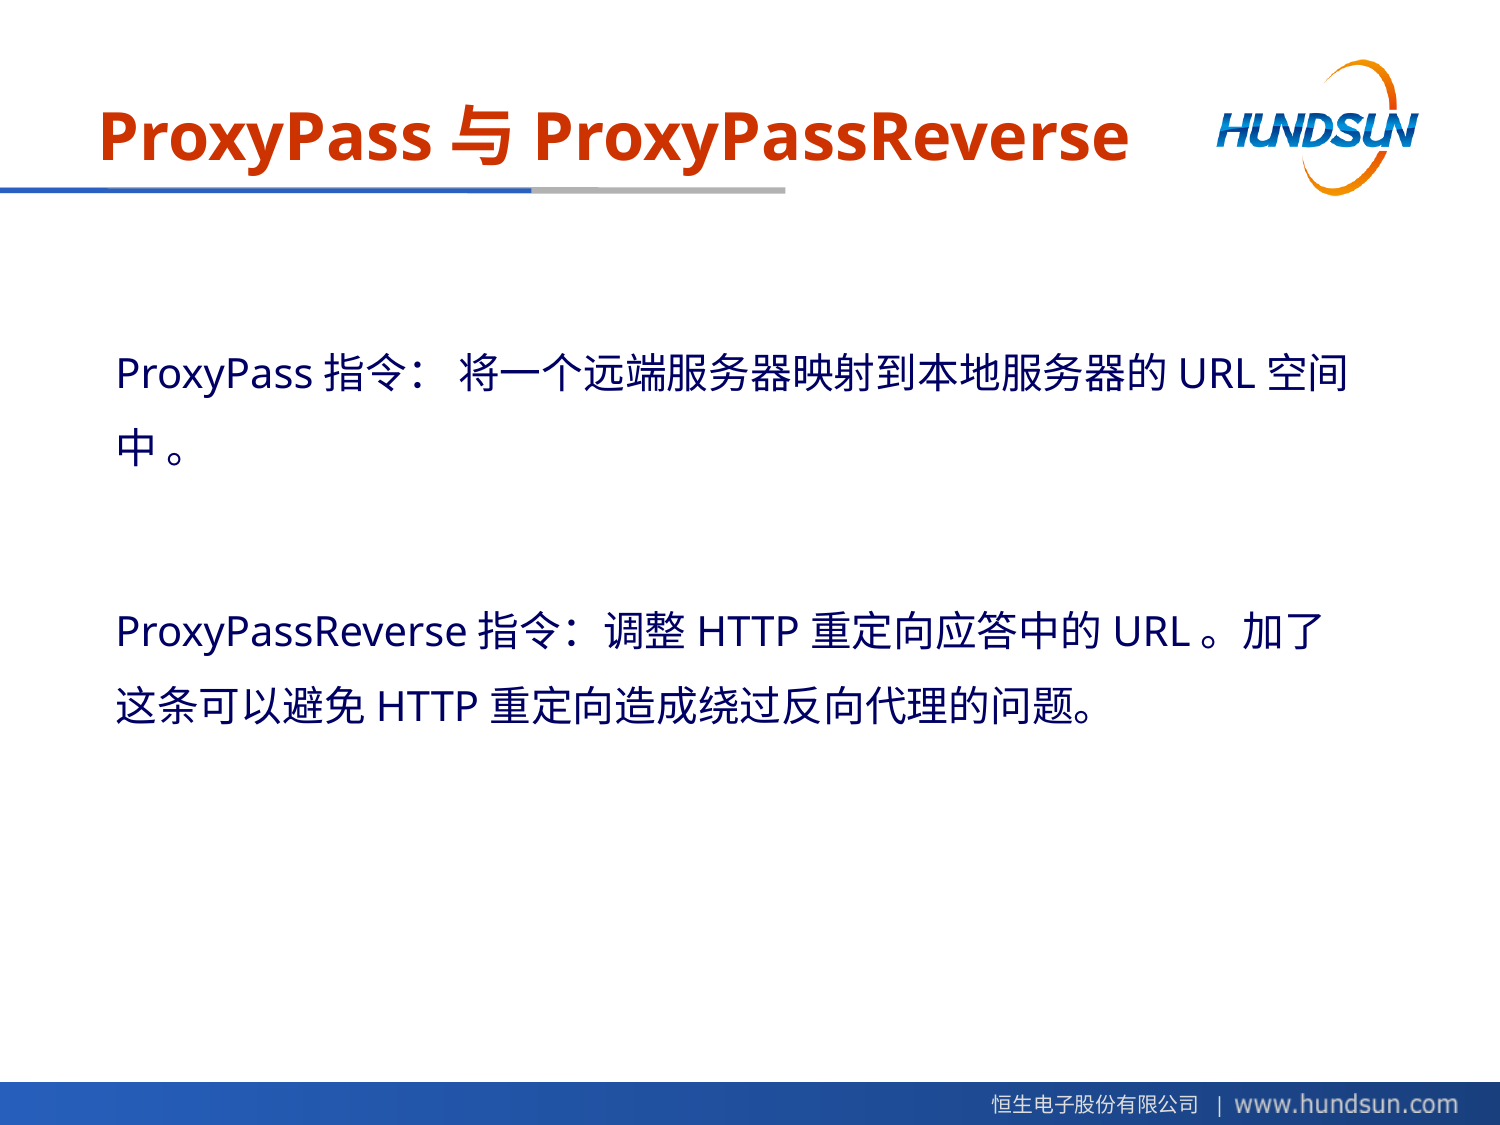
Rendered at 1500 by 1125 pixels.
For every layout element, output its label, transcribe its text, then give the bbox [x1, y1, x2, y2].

picture [1210, 54, 1424, 201]
picture [1234, 1093, 1459, 1113]
list ProxyPass指令： 将一个远端服务器映射到本地服务器的URL空间中 。 ProxyPassReverse指令：调整HTTP重定向应答中的URL。加了这条可以避免HTTP重定向造成绕过反向代理的问题。 [100, 314, 1376, 953]
title ProxyPass与ProxyPassReverse [82, 83, 1182, 185]
